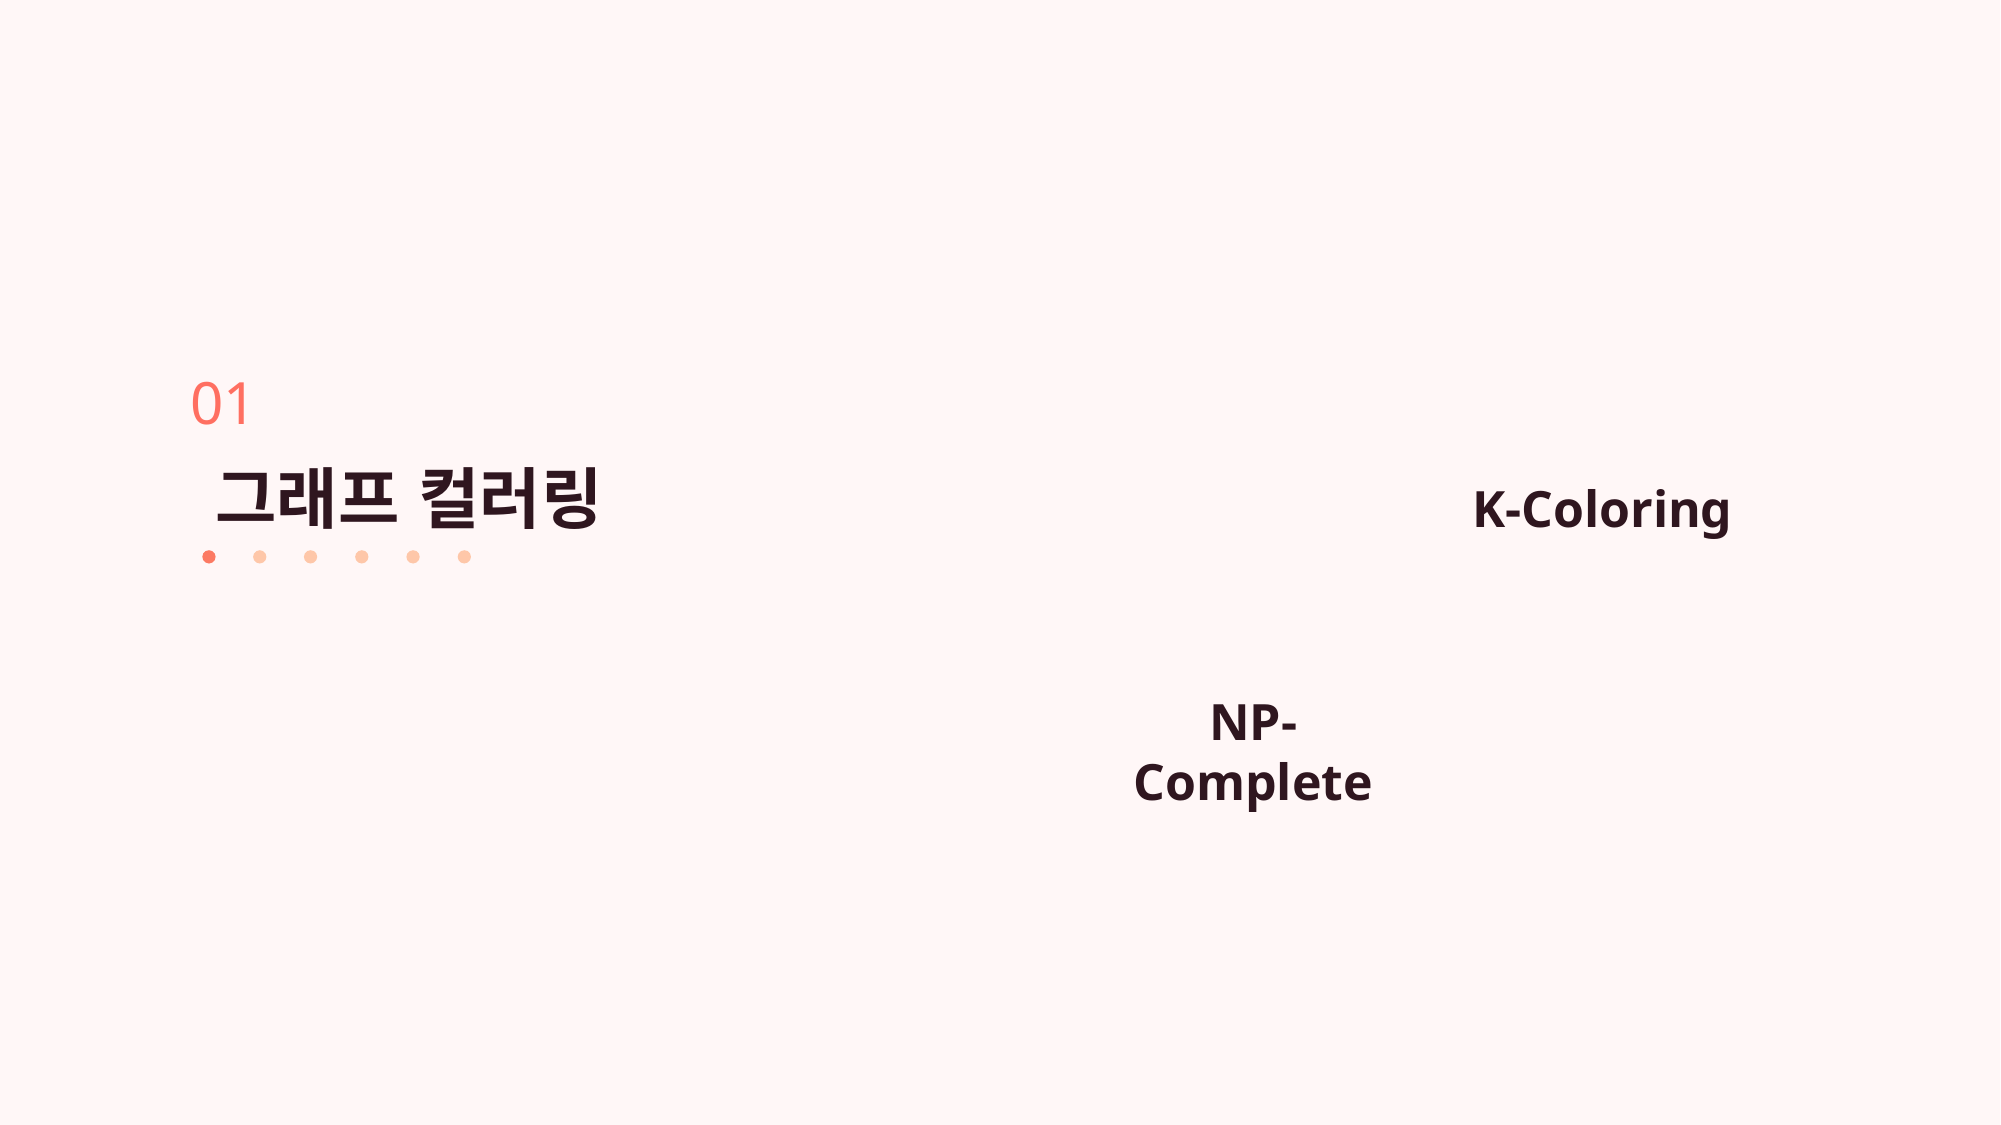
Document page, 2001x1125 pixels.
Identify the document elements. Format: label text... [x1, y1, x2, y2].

text_box 그래프 컬러링 [172, 449, 646, 545]
text_box K-Coloring [1454, 470, 1751, 546]
text_box NP-Complete [1105, 683, 1401, 819]
text_box 01 [175, 358, 289, 444]
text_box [202, 550, 471, 564]
